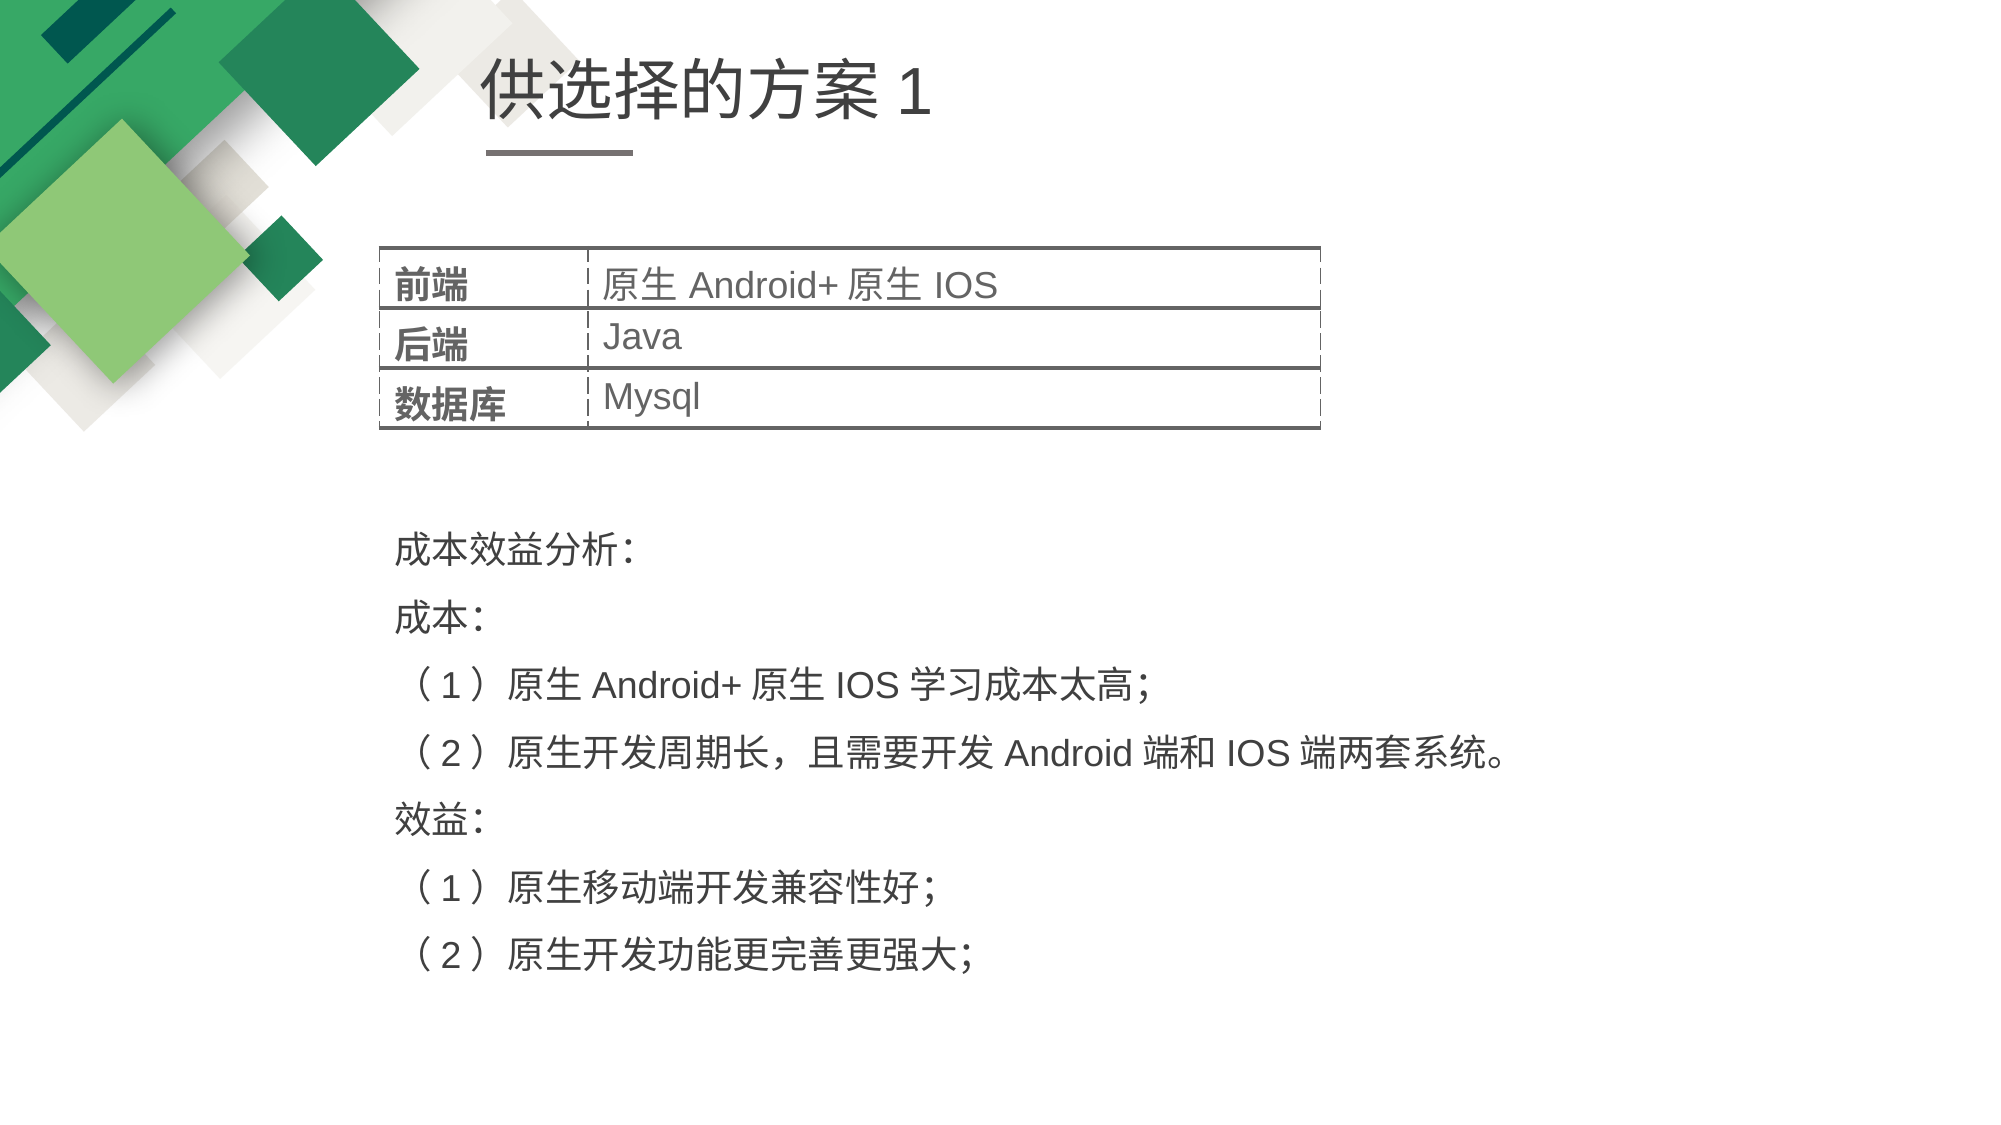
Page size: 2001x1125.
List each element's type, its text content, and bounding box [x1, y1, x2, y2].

table_cell 数据库 [379, 370, 588, 426]
text_box 成本效益分析： 成本： （1）原生Android+原生IOS学习成本太高； （2）原生开发周期长，且需要开发Android端和IOS端两套系统。 效益： （1）原生移动端开发兼容性好； （2）原生开发功能更完善更强大； [379, 496, 2000, 984]
text_box 供选择的方案1 [464, 40, 1204, 136]
table_cell Mysql [588, 370, 1320, 426]
table_header 前端 [379, 250, 588, 306]
table_cell Java [588, 310, 1320, 366]
table_cell 后端 [379, 310, 588, 366]
table_header 原生Android+原生IOS [588, 250, 1320, 306]
